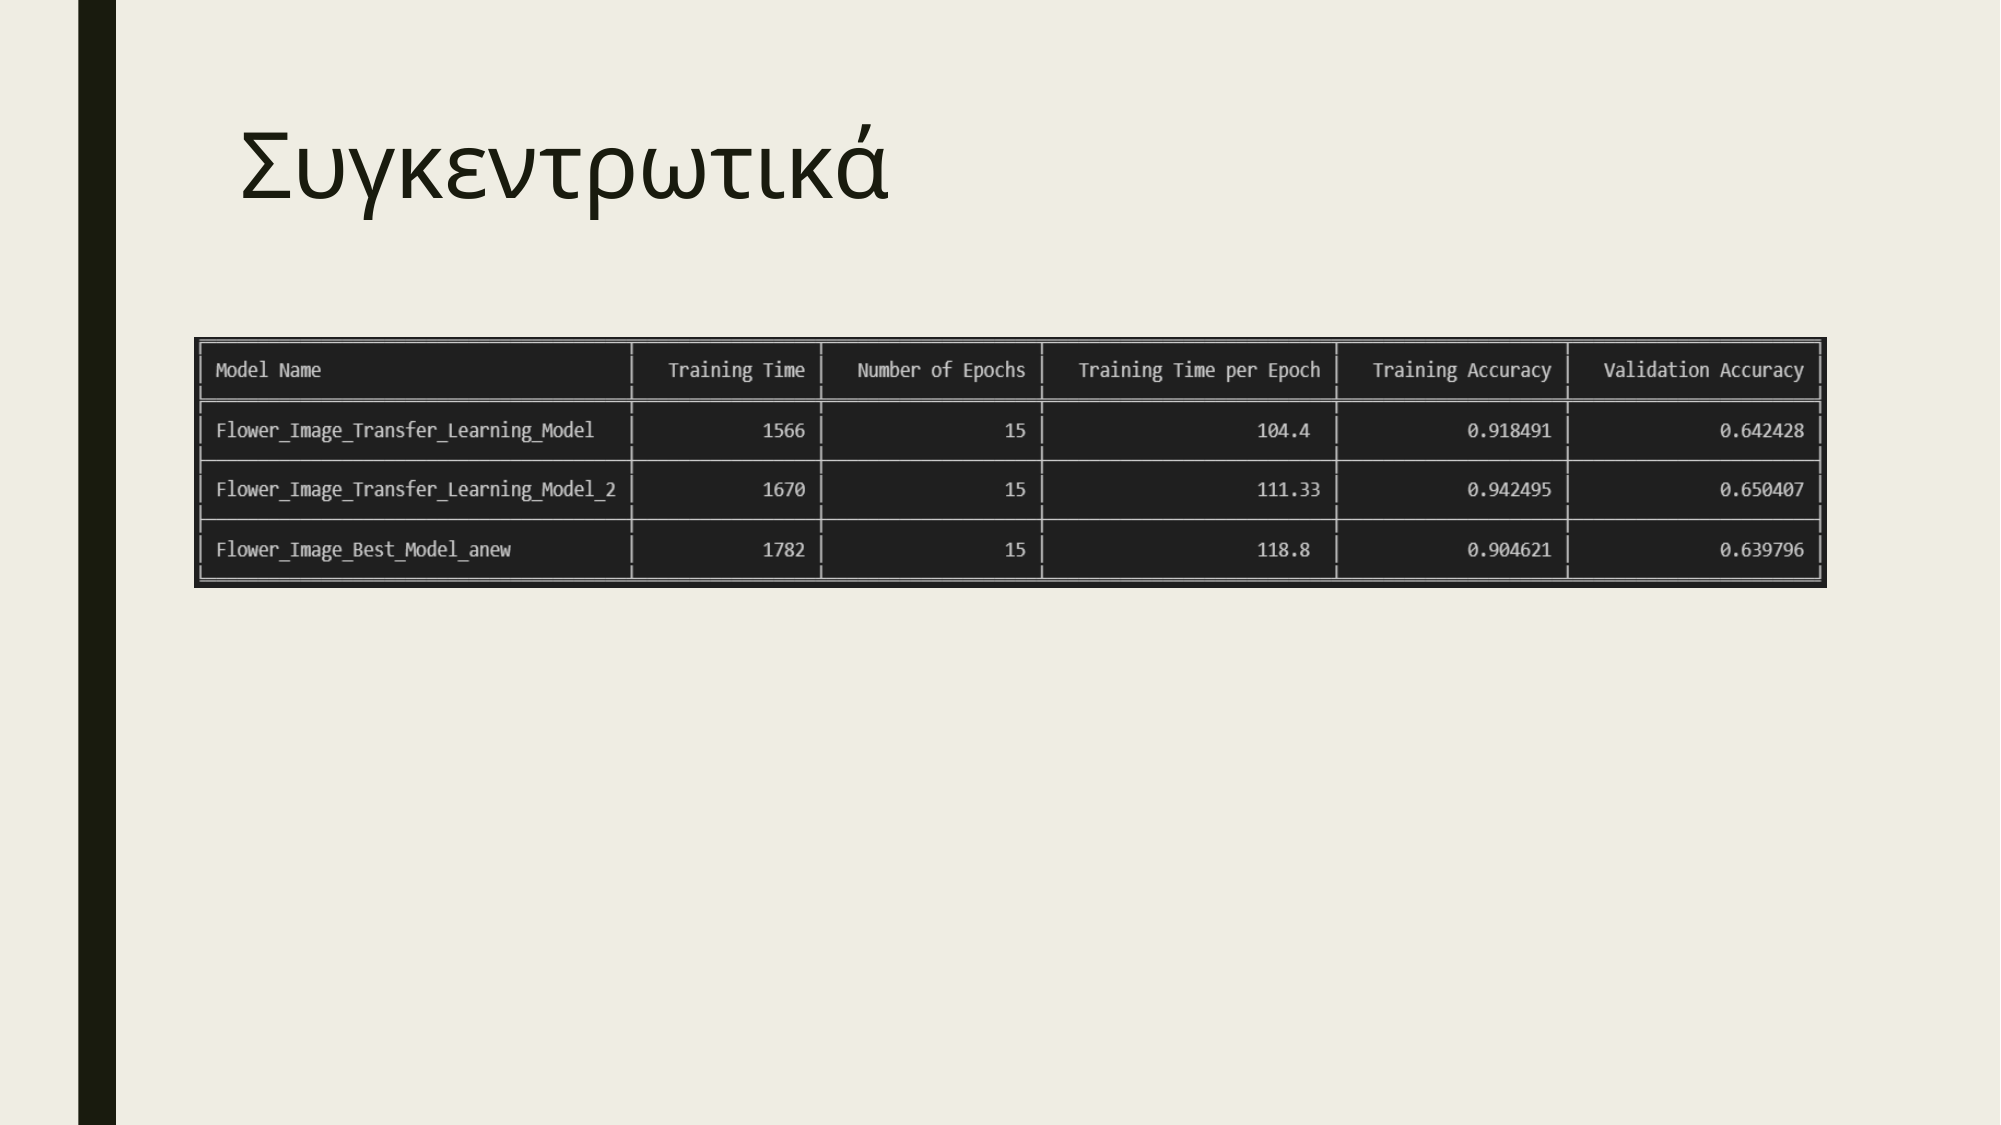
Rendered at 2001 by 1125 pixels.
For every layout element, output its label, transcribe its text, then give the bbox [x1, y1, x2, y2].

title Συγκεντρωτικά [225, 112, 1800, 337]
picture [194, 337, 1827, 588]
